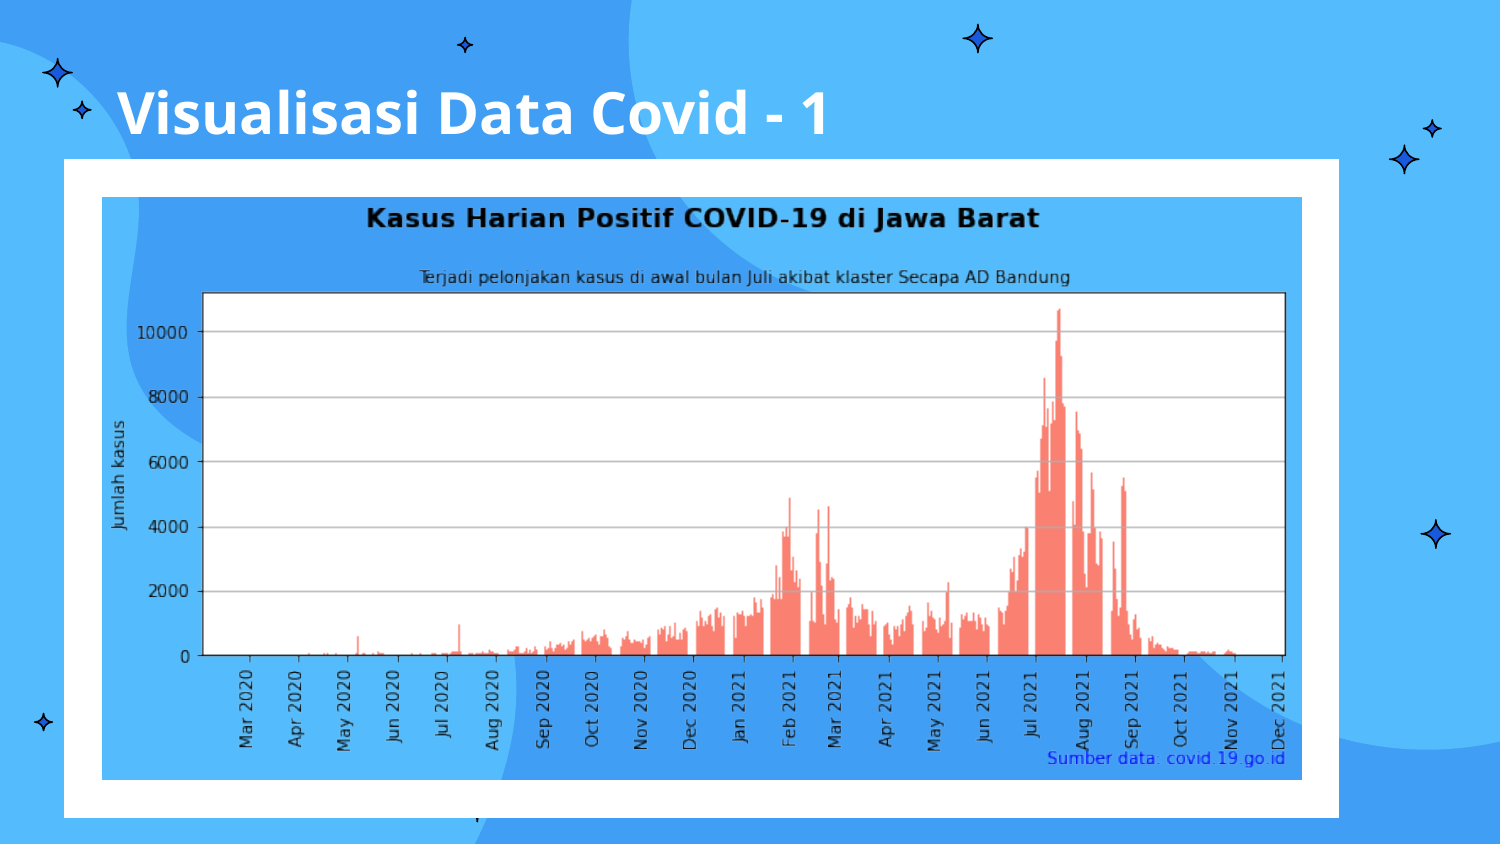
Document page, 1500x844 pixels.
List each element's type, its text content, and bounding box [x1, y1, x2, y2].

picture [101, 196, 1302, 781]
title Visualisasi Data Covid - 1 [116, 76, 1475, 185]
